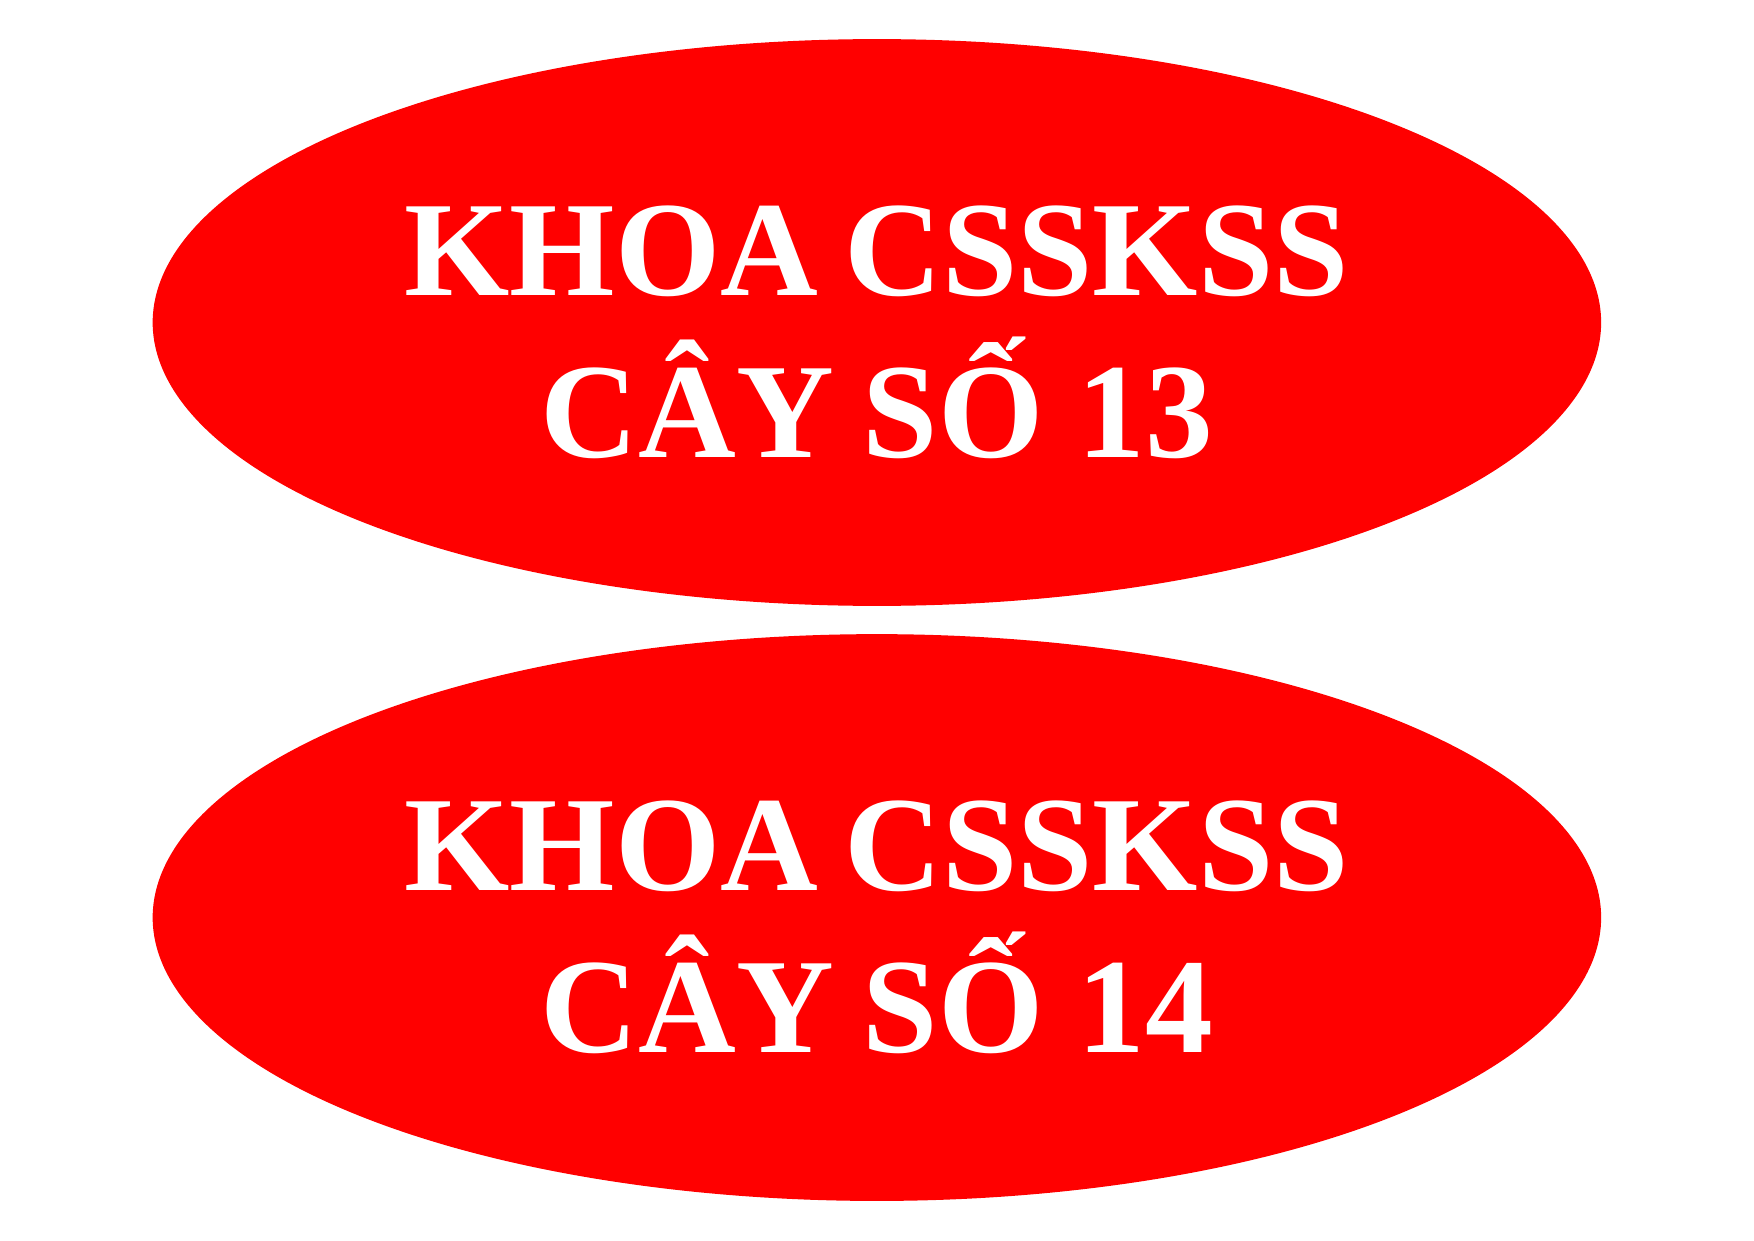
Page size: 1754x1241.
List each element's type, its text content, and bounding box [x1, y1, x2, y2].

text_box KHOA CSSKSS CÂY SỐ 13 [152, 39, 1602, 606]
text_box KHOA CSSKSS CÂY SỐ 14 [152, 634, 1602, 1201]
